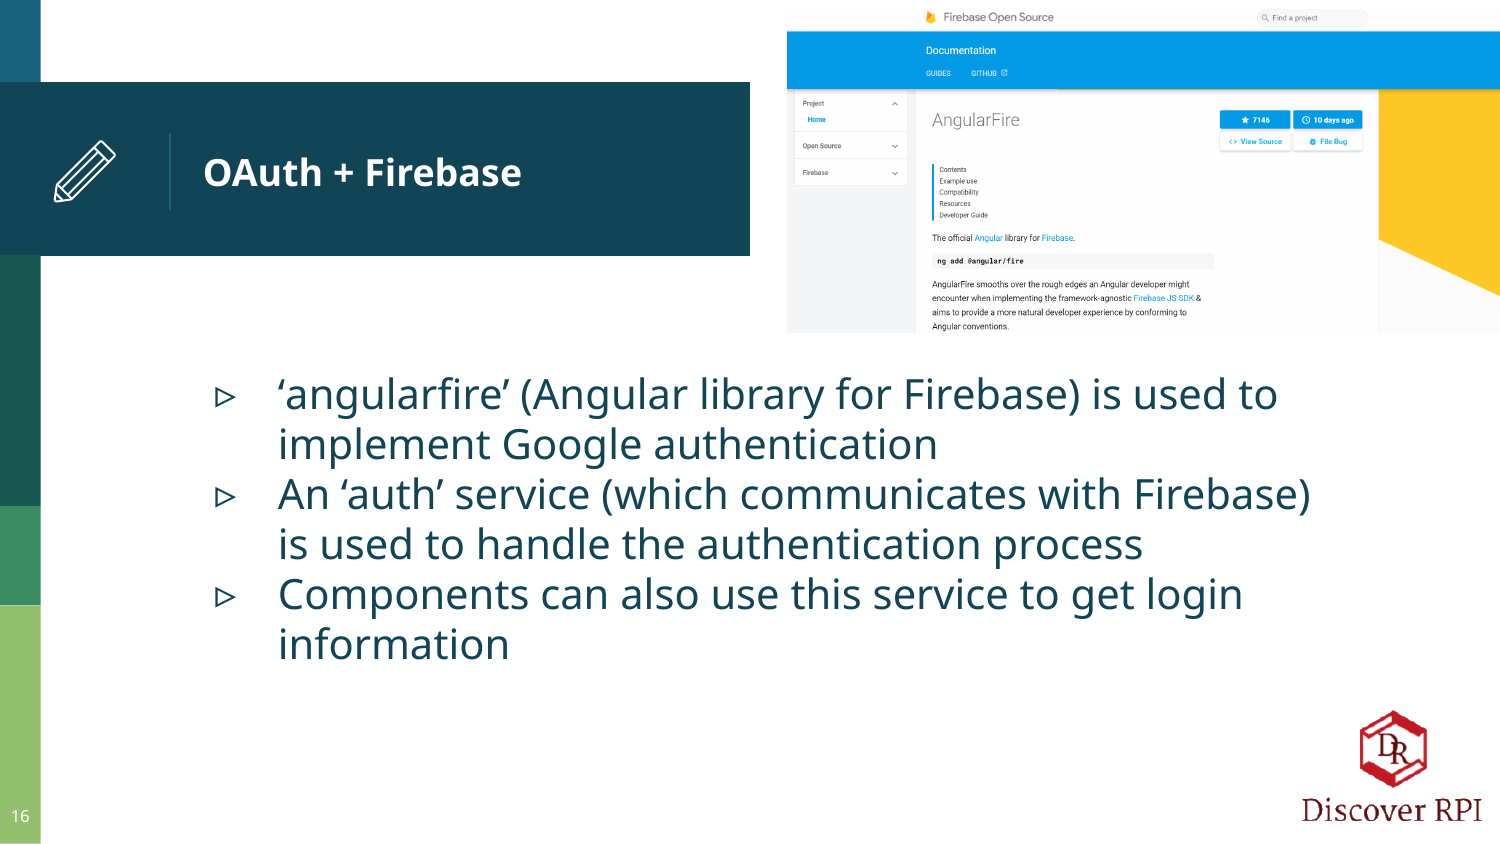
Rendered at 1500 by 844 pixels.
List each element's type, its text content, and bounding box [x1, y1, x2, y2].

title OAuth + Firebase [187, 87, 715, 256]
slide_number ‹#› [0, 790, 49, 844]
picture [787, 6, 1500, 31]
picture [1283, 687, 1500, 844]
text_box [54, 141, 116, 202]
list ‘angularfire’ (Angular library for Firebase) is used to implement Google authentication An ‘auth’ service (which communicates with Firebase) is used to handle the authentication process Components can also use this service to get login information [187, 289, 1345, 808]
picture [787, 90, 1500, 333]
